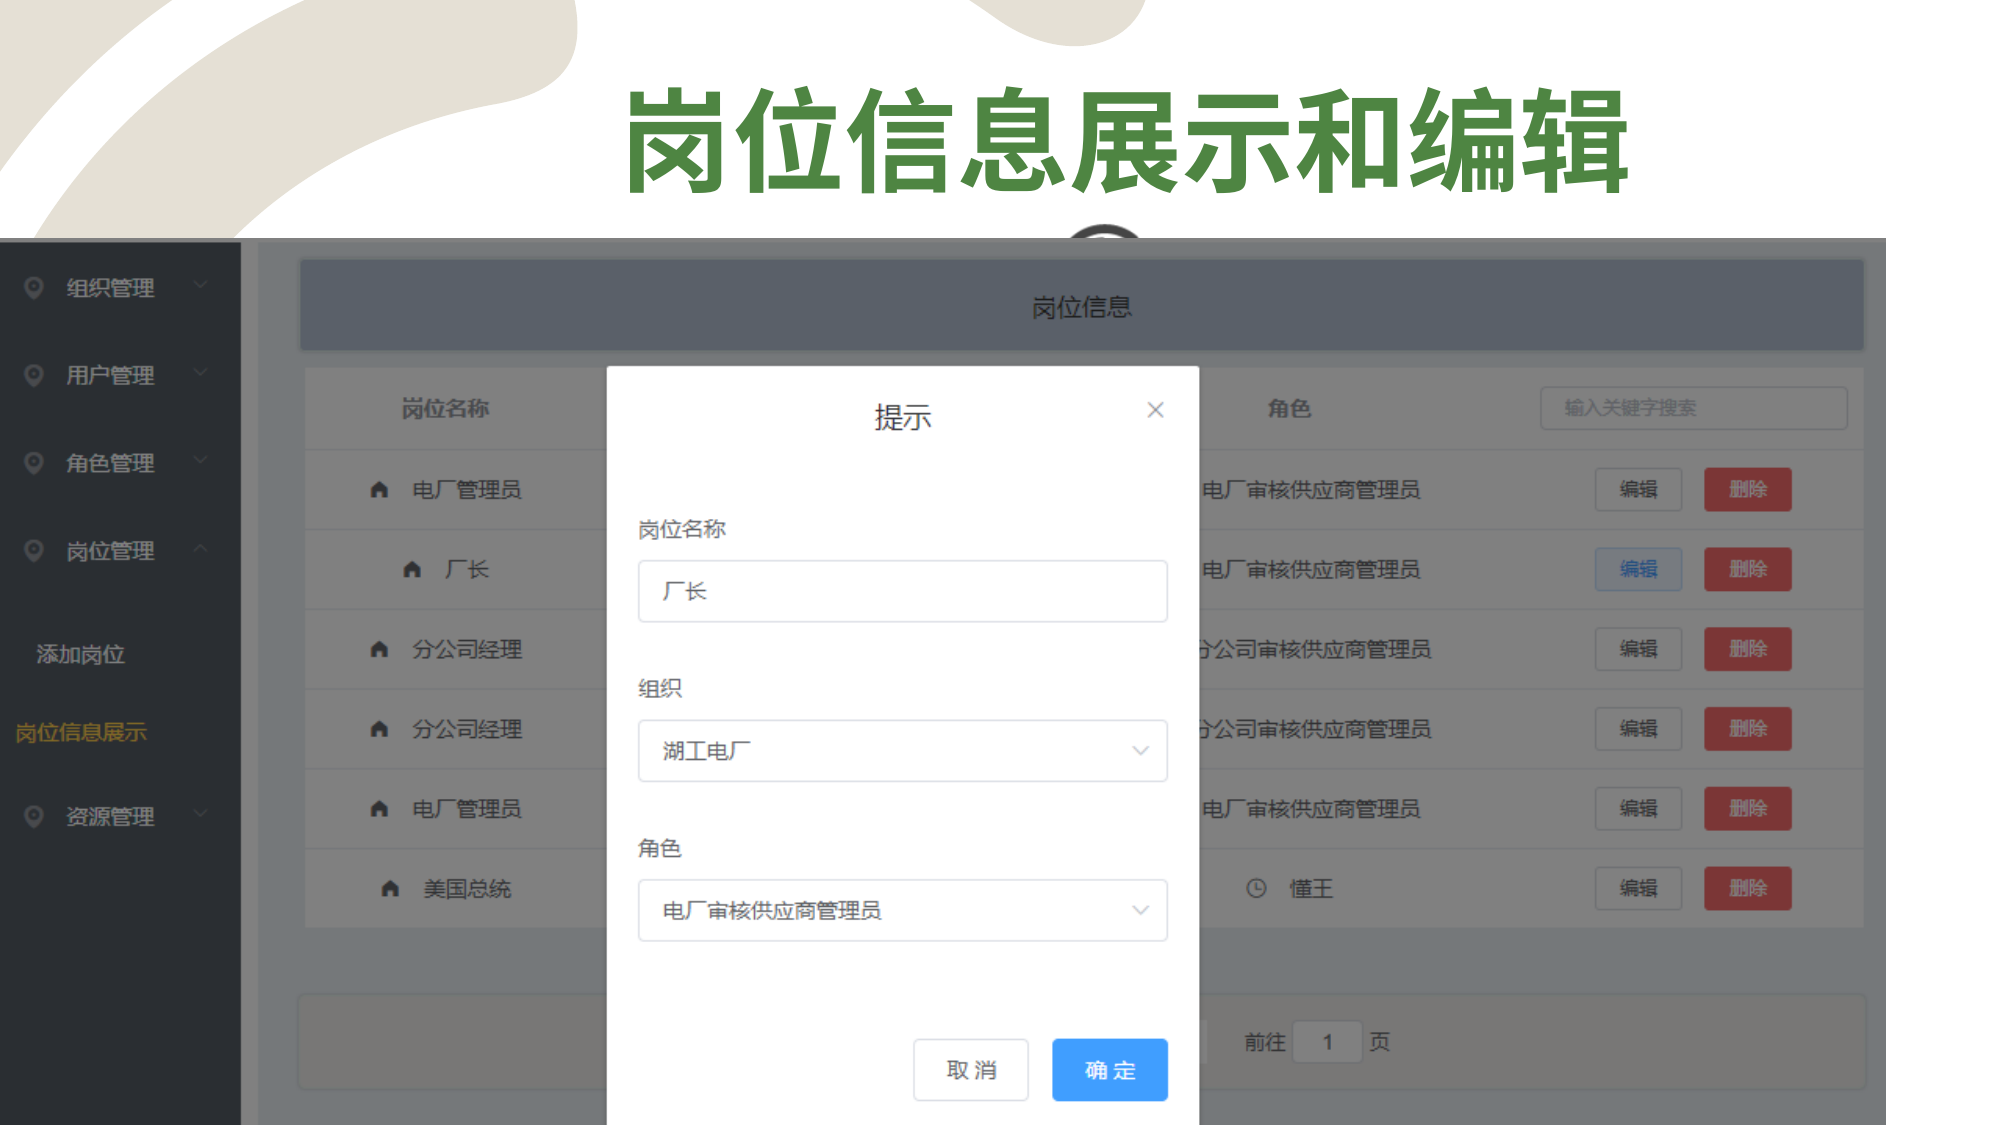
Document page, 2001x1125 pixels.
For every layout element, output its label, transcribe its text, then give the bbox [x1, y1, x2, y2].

picture [0, 238, 1886, 1125]
title 岗位信息展示和编辑 [604, 61, 1803, 216]
